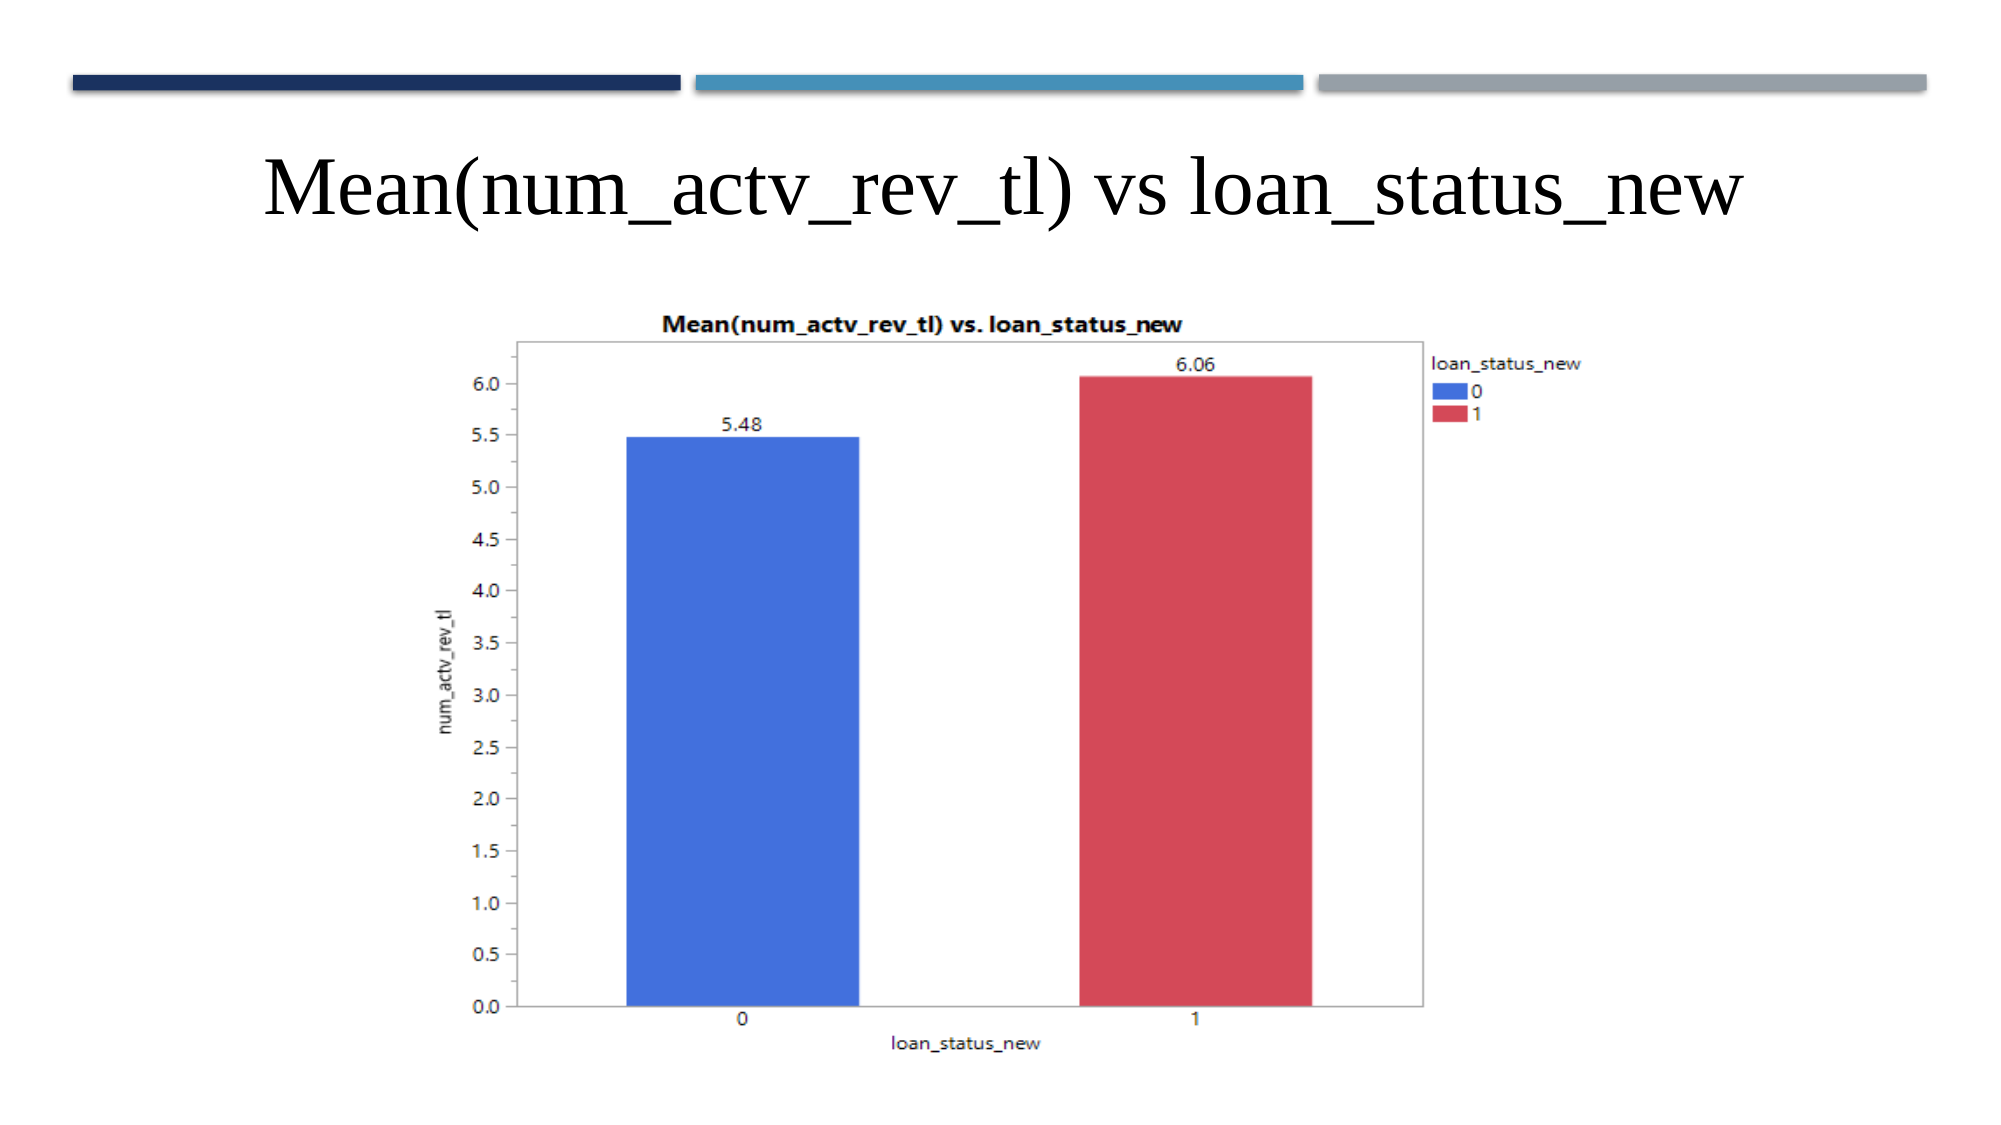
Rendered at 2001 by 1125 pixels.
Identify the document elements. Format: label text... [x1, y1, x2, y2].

picture [424, 307, 1608, 1061]
text_box Mean(num_actv_rev_tl) vs loan_status_new [249, 124, 1790, 239]
